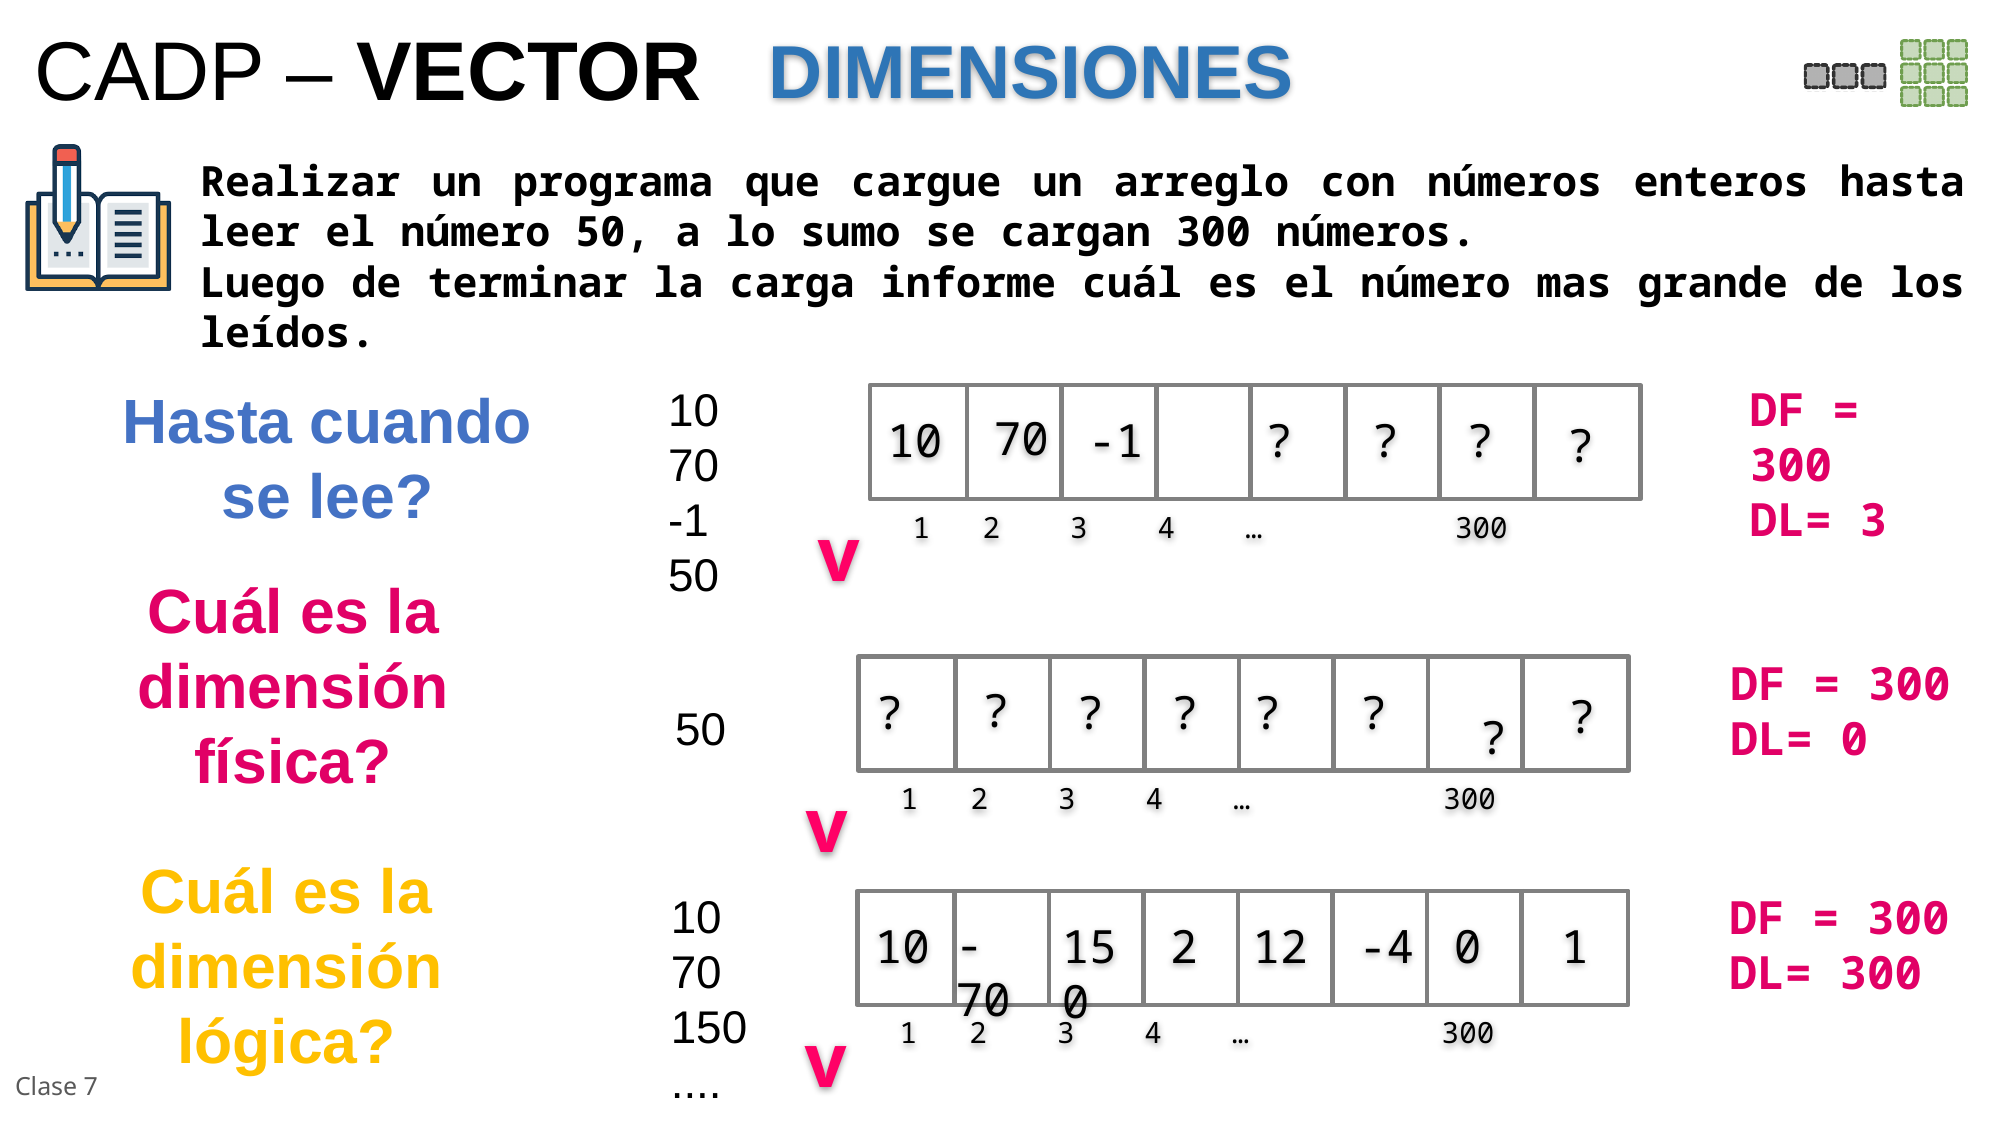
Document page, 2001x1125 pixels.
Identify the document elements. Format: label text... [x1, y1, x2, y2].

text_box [788, 888, 1655, 1112]
text_box DF = 300 DL= 3 [1735, 373, 1971, 554]
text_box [789, 654, 1662, 877]
text_box Cuál es la dimensión lógica? [97, 843, 476, 1084]
picture [1803, 62, 1887, 92]
text_box CADP – VECTOR [19, 21, 1544, 136]
text_box DIMENSIONES [753, 15, 1406, 122]
text_box DF = 300 DL= 0 [1715, 647, 1966, 772]
text_box DF = 300 DL= 300 [1714, 881, 1965, 1007]
text_box Realizar un programa que cargue un arreglo con números enteros hasta leer el número 50, a lo sumo se cargan 300 números. Luego de terminar la carga informe cuál es el número mas grande de los leídos. [185, 147, 1980, 363]
text_box 10 70 -1 50 [653, 373, 760, 609]
slide_number Clase 7 [0, 1052, 162, 1118]
picture [1900, 39, 1968, 107]
picture [24, 144, 172, 292]
text_box 50 [660, 692, 741, 763]
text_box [801, 382, 1661, 606]
text_box Hasta cuando se lee? [107, 373, 548, 538]
text_box Cuál es la dimensión física? [104, 563, 483, 804]
text_box 10 70 150 .... [656, 880, 763, 1116]
